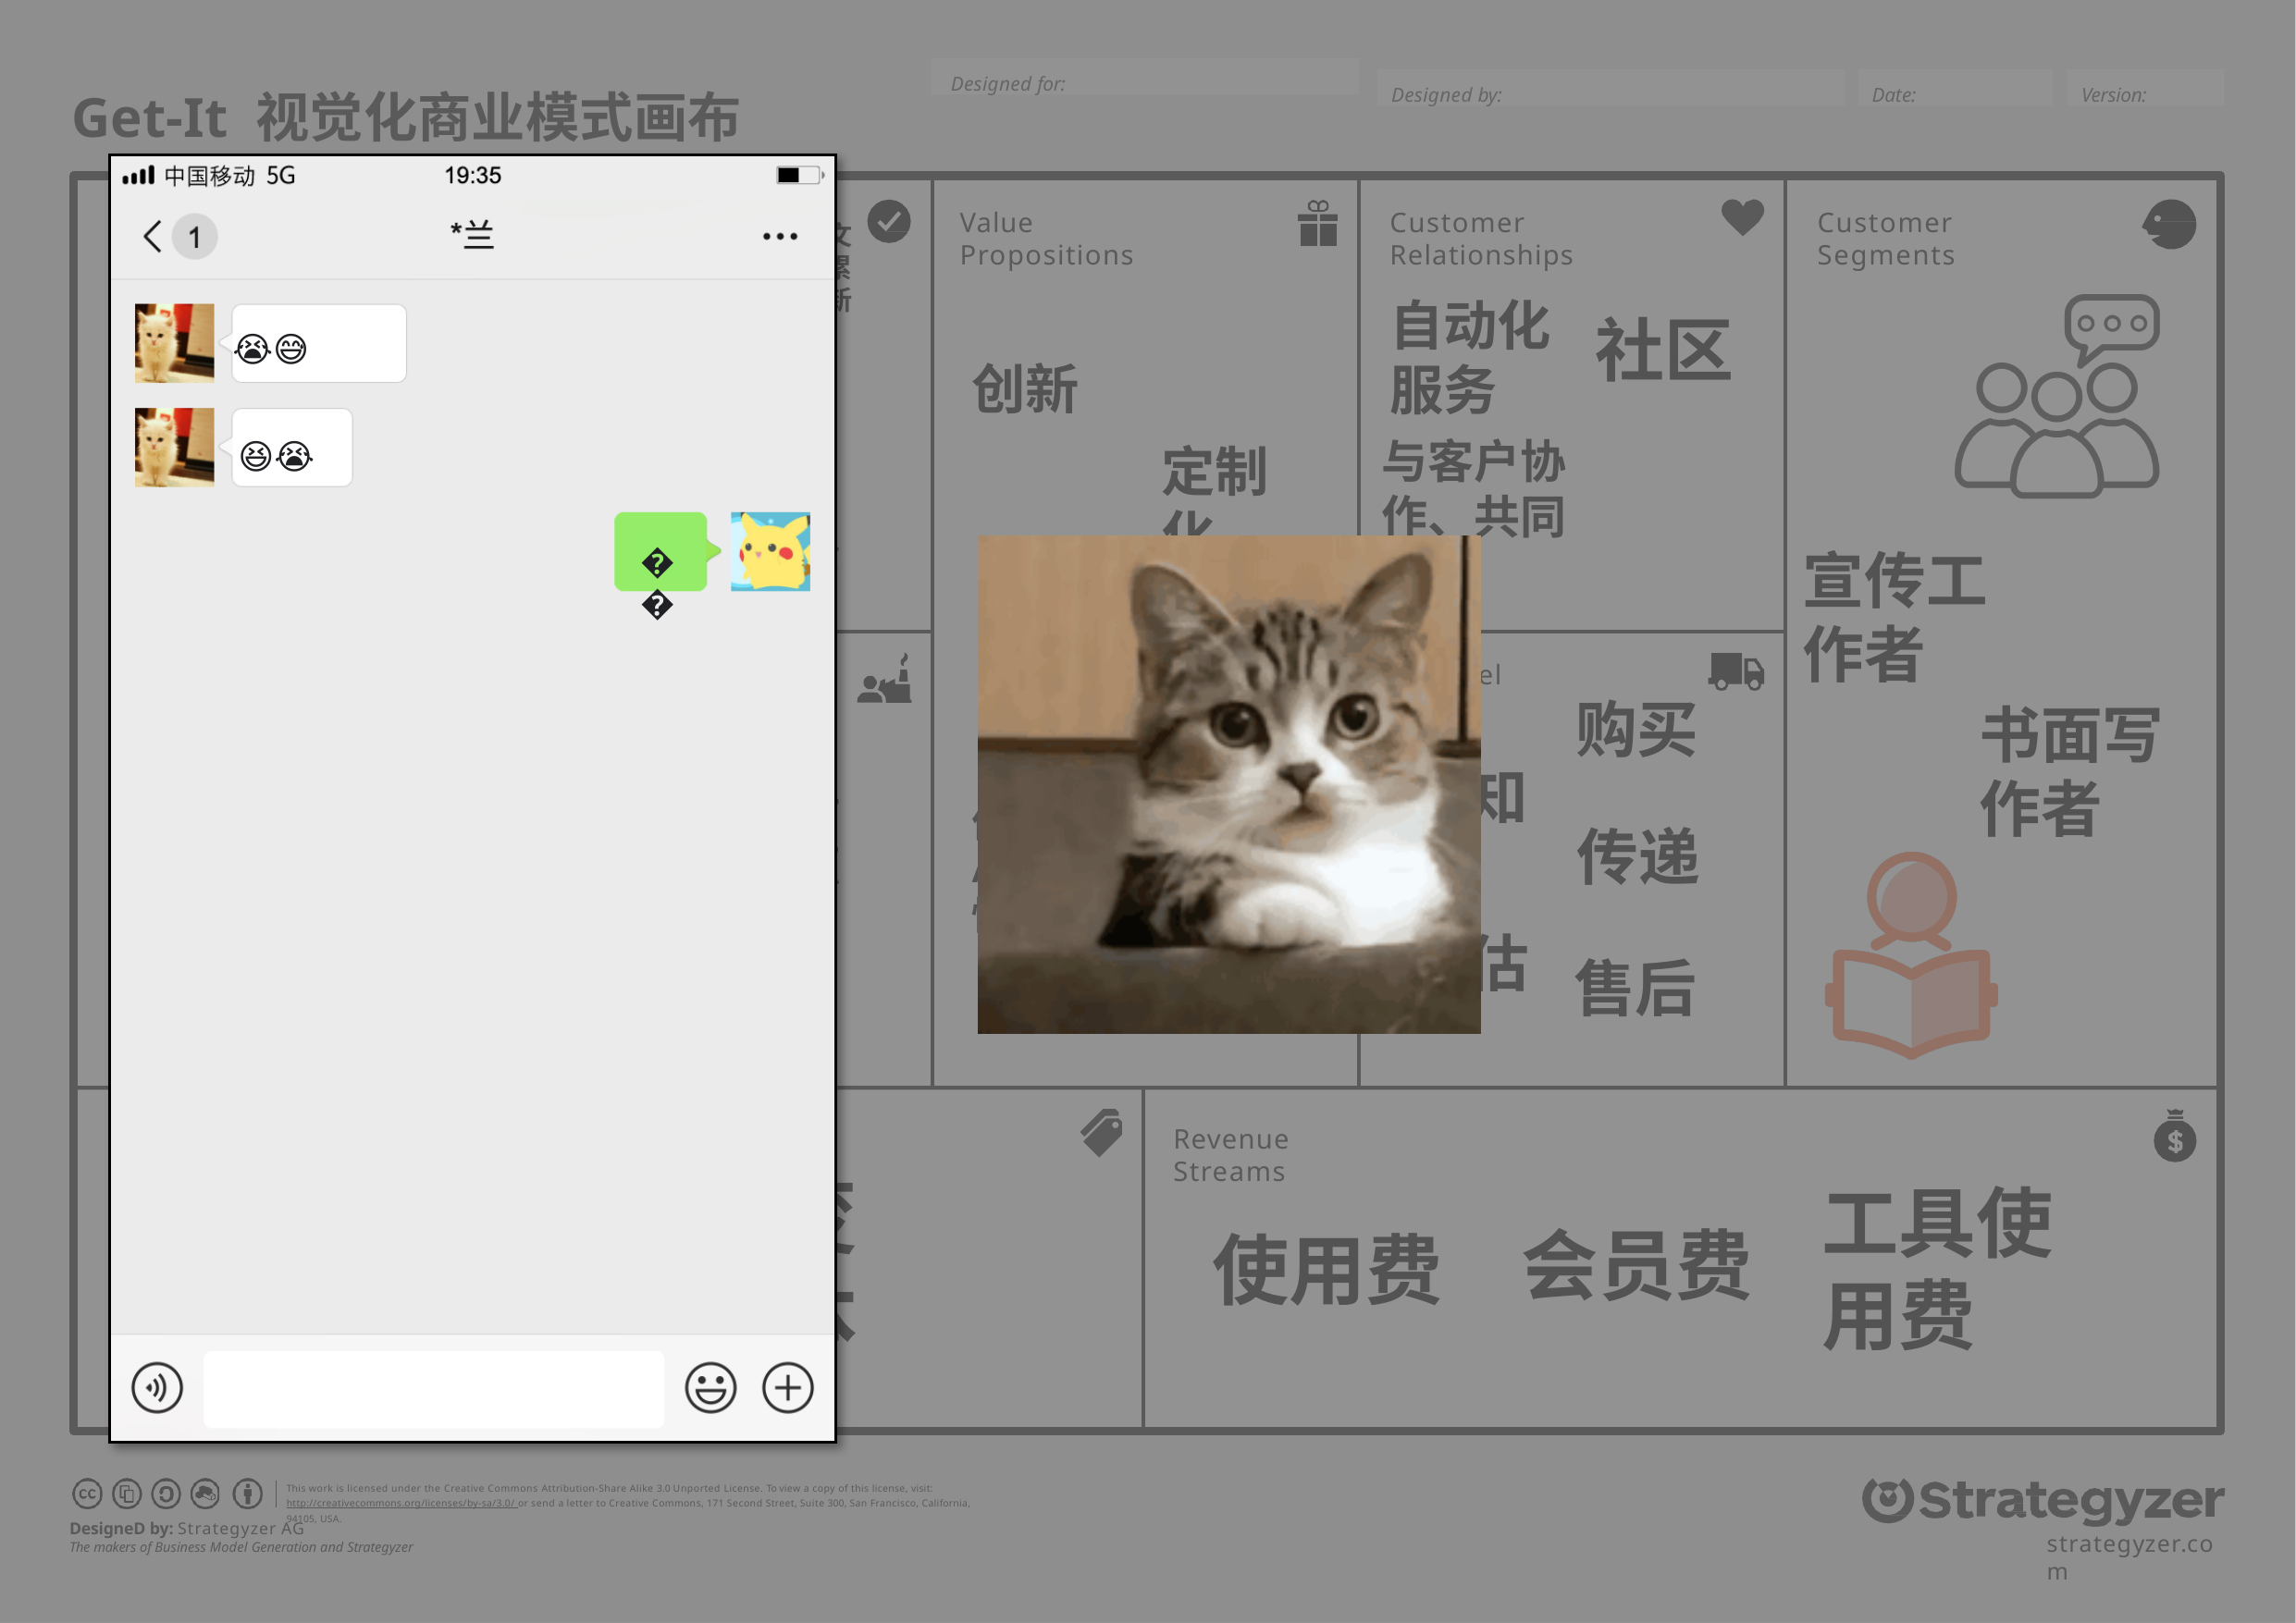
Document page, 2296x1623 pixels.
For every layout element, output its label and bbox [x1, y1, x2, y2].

picture [1785, 827, 2036, 1077]
picture [978, 535, 1481, 1034]
picture [1954, 293, 2161, 500]
picture [111, 155, 834, 1442]
text_box [0, 0, 2296, 1623]
